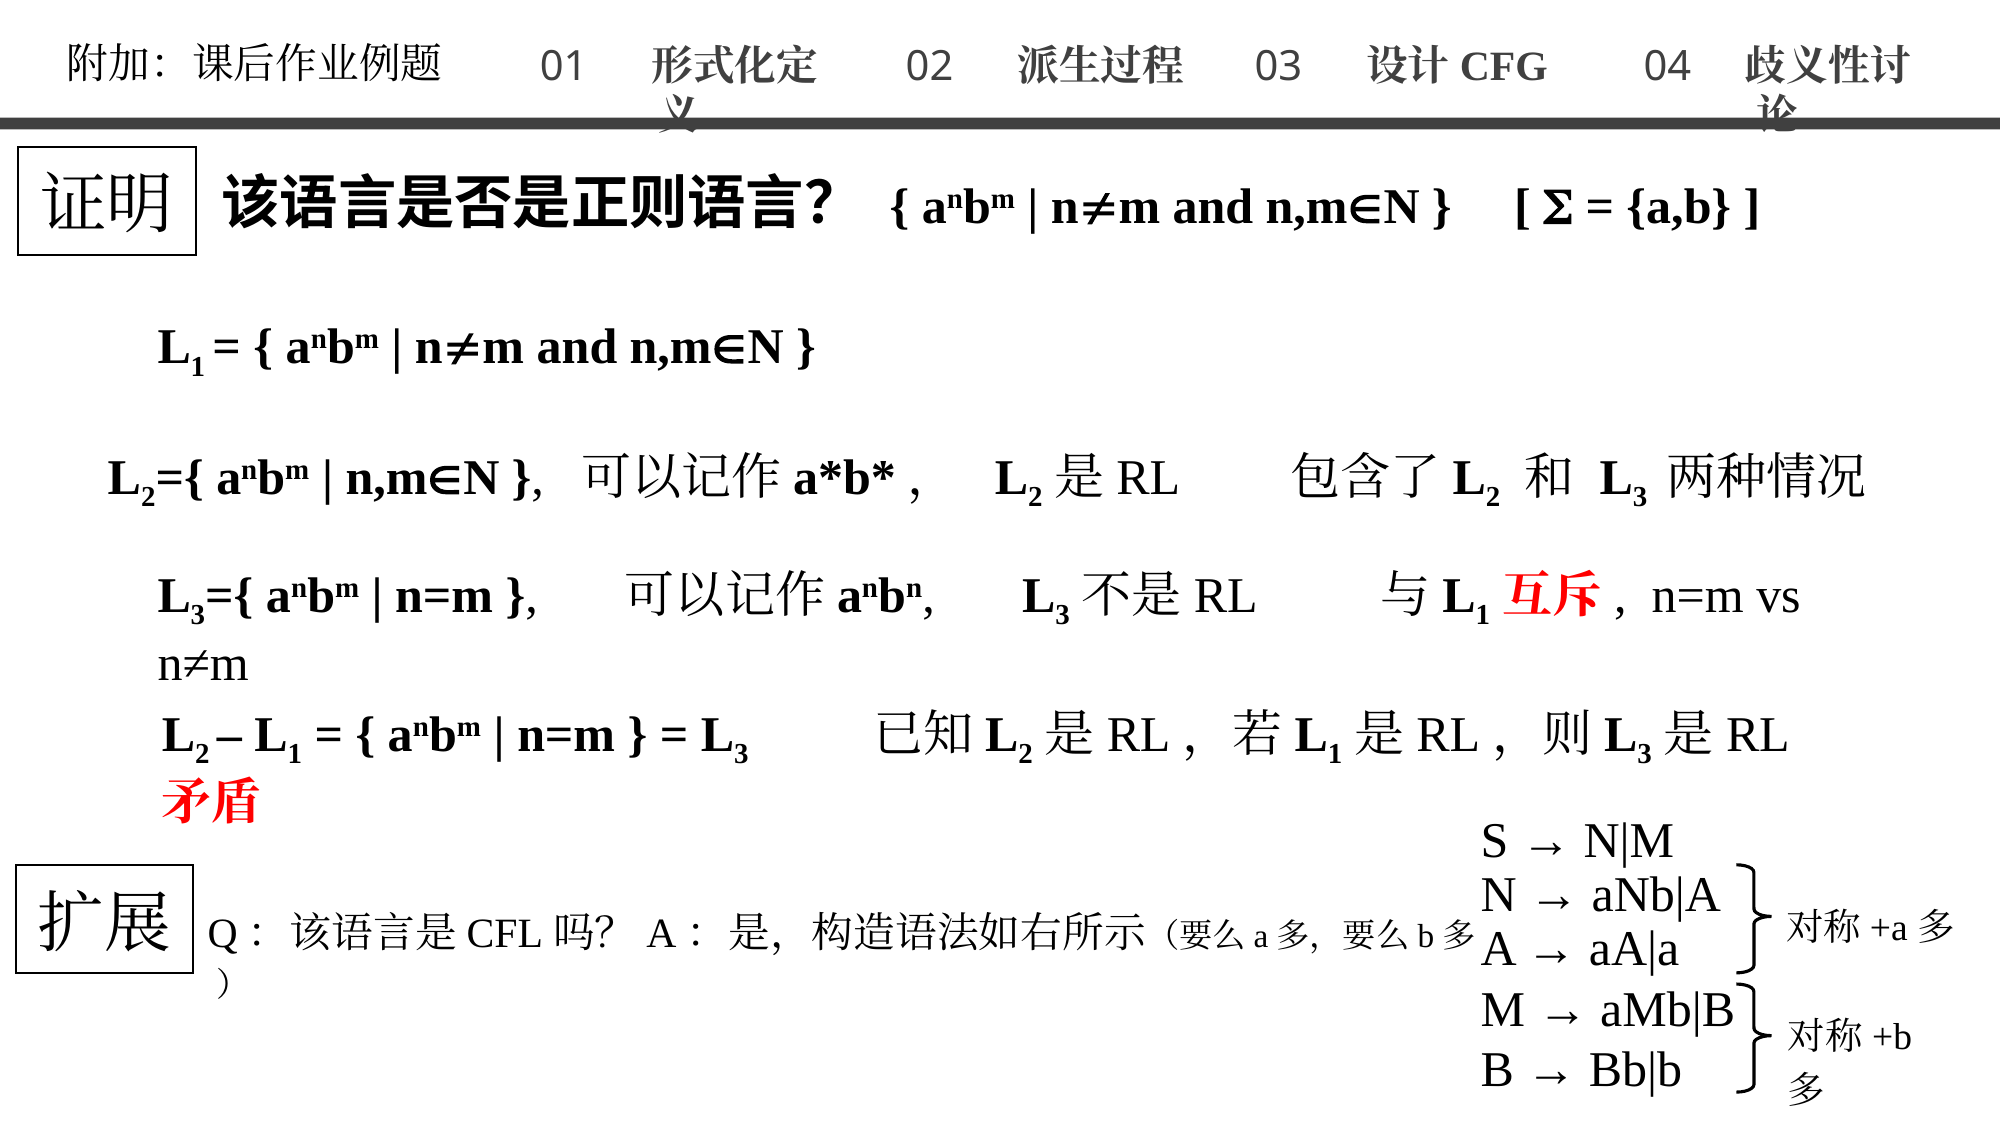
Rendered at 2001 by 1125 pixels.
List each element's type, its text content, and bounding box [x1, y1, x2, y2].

text_box [1736, 864, 1771, 974]
text_box L3={ anbm | n=m }, 可以记作anbn, L3不是RL 与L1互斥, n=m vs n≠m [142, 554, 1919, 698]
text_box 该语言是否是正则语言？ { anbm | nm and n,mN } [  = {a,b} ] [206, 157, 1983, 243]
text_box L1 = { anbm | nm and n,mN } [142, 292, 1778, 390]
text_box [1736, 983, 1772, 1093]
text_box 对称+b多 [1773, 995, 1965, 1119]
text_box 证明 [17, 146, 197, 256]
text_box L2 – L1 = { anbm | n=m } = L3 已知L2是RL，若L1是RL，则L3是RL 矛盾 [147, 694, 1924, 838]
text_box Q：该语言是CFL吗？A：是，构造语法如右所示（要么a多，要么b多 ） [192, 888, 1502, 1011]
text_box L2={ anbm | n,mN }, 可以记作a*b*， L2是RL 包含了L2 和 L3 两种情况 [93, 436, 1882, 520]
text_box 扩展 [15, 864, 194, 974]
text_box S → N|M N → aNb|A A → aA|a M → aMb|B B → Bb|b [1465, 807, 1770, 1105]
text_box 对称+a多 [1771, 886, 1985, 956]
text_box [0, 29, 2000, 130]
